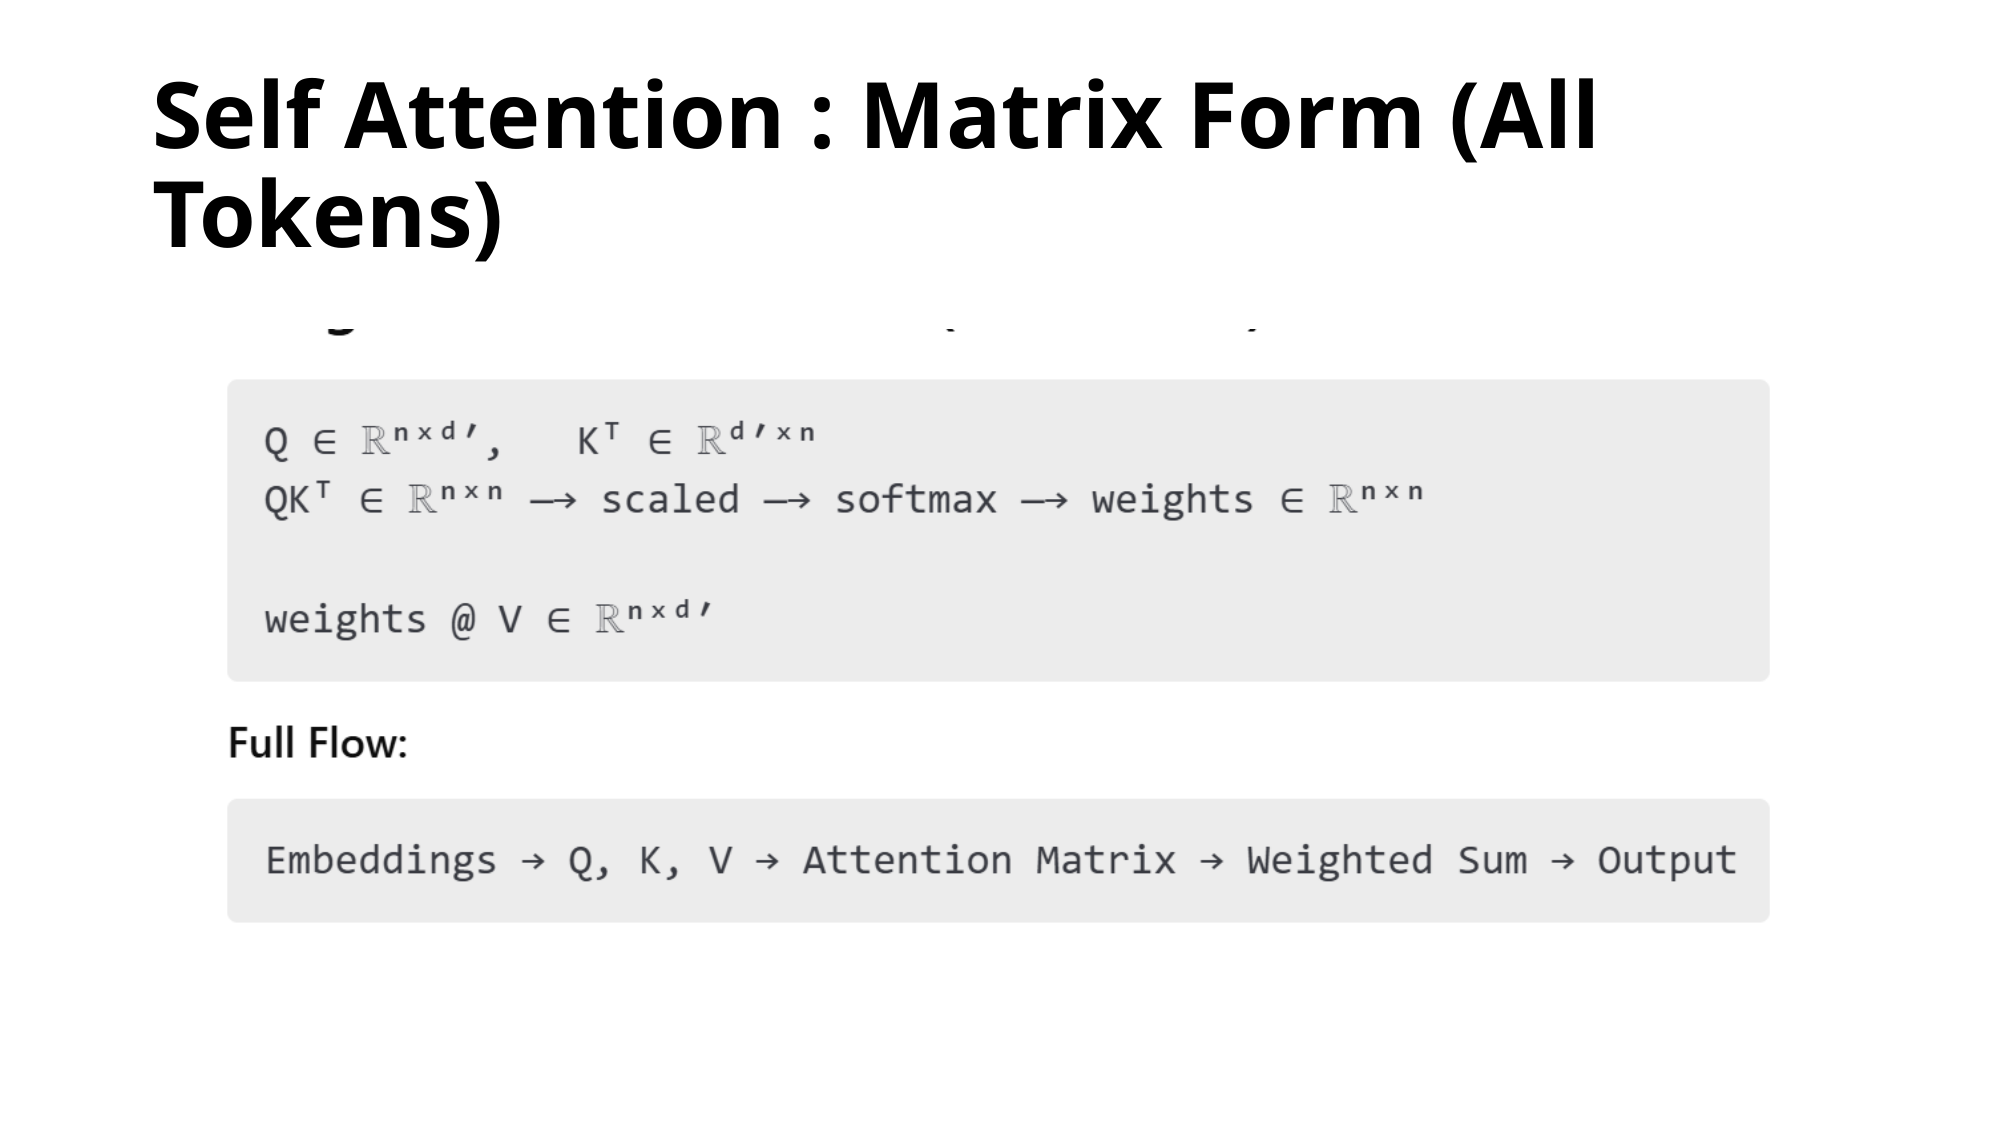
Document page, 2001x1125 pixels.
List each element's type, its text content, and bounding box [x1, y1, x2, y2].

title Self Attention : Matrix Form (All Tokens) [137, 59, 1863, 278]
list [137, 329, 1863, 984]
